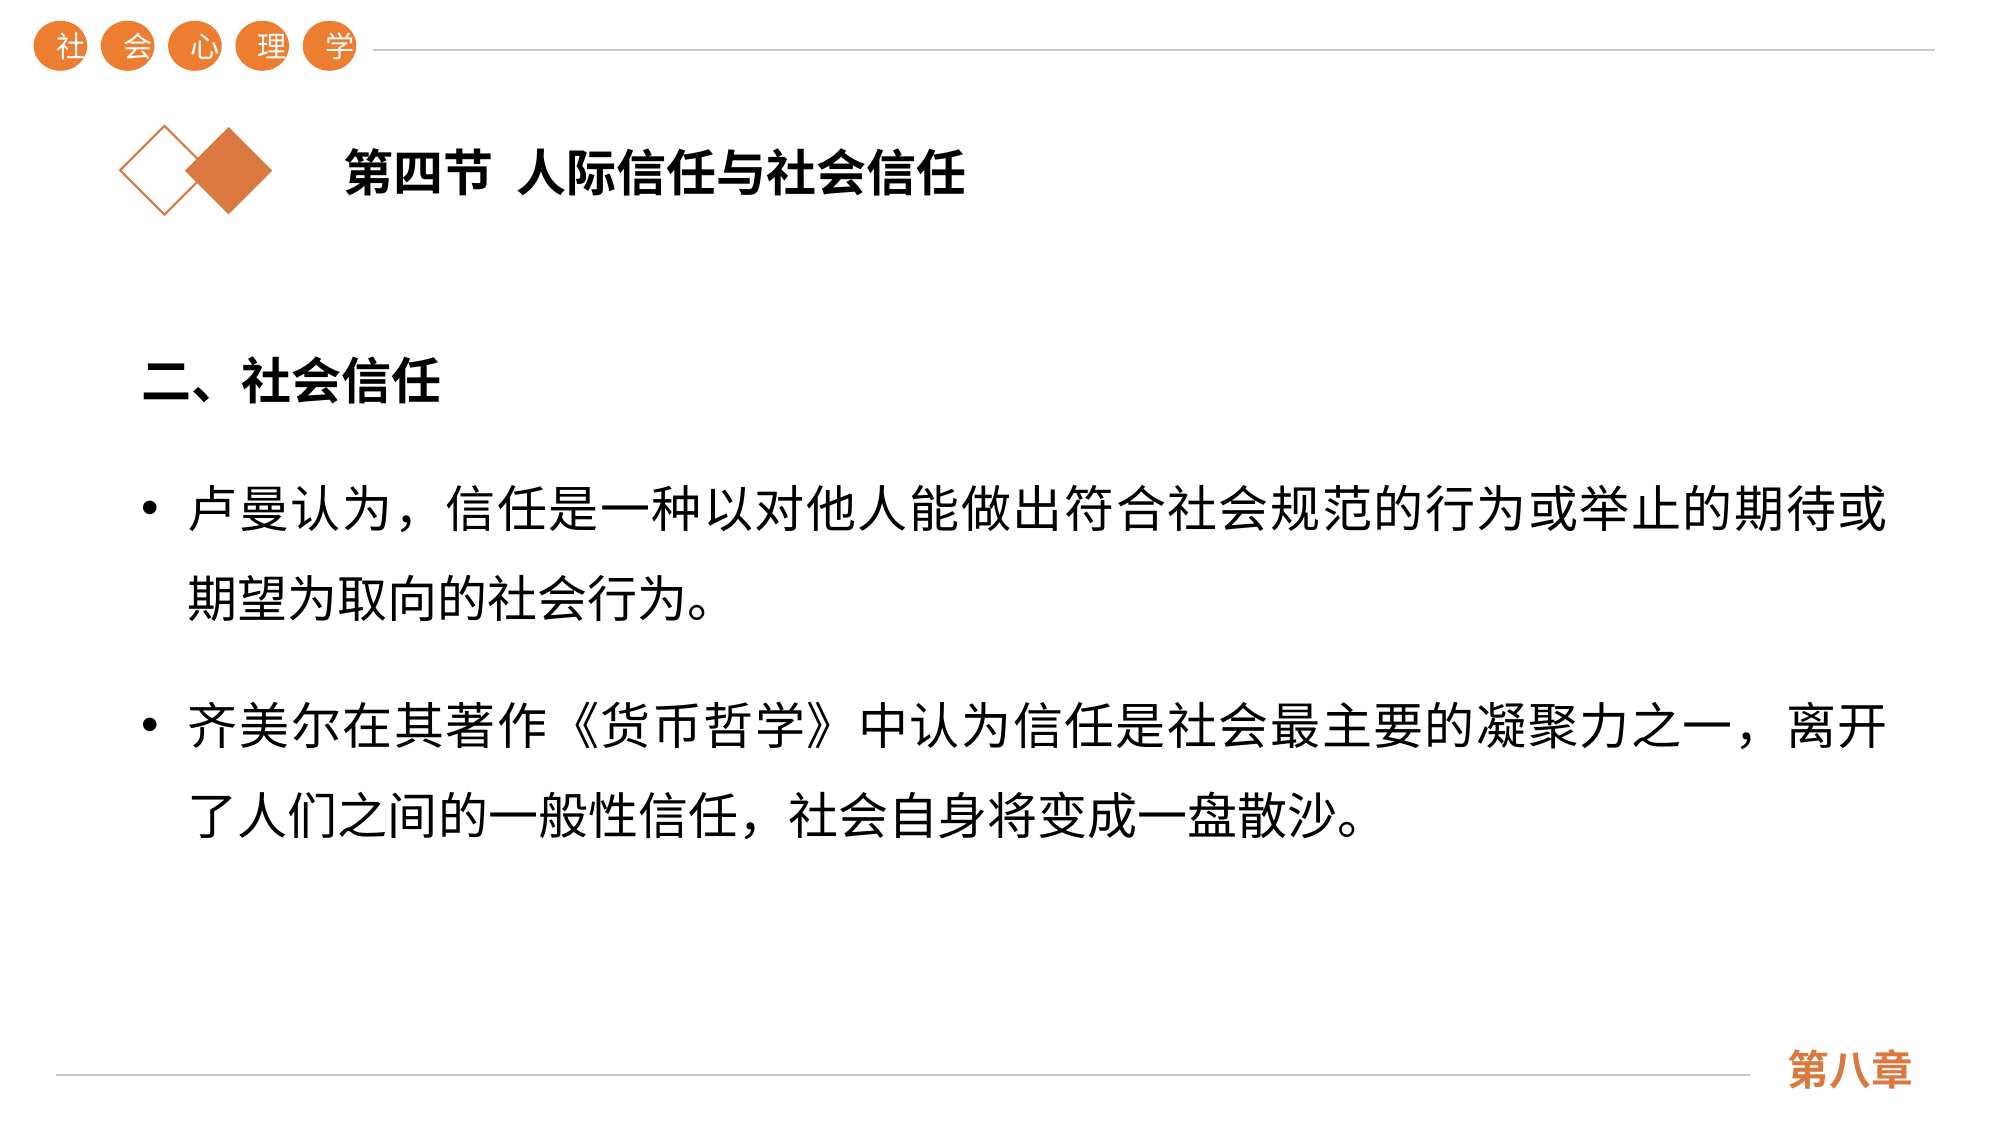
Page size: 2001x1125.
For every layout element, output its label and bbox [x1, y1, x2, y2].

text_box [33, 20, 2000, 1102]
